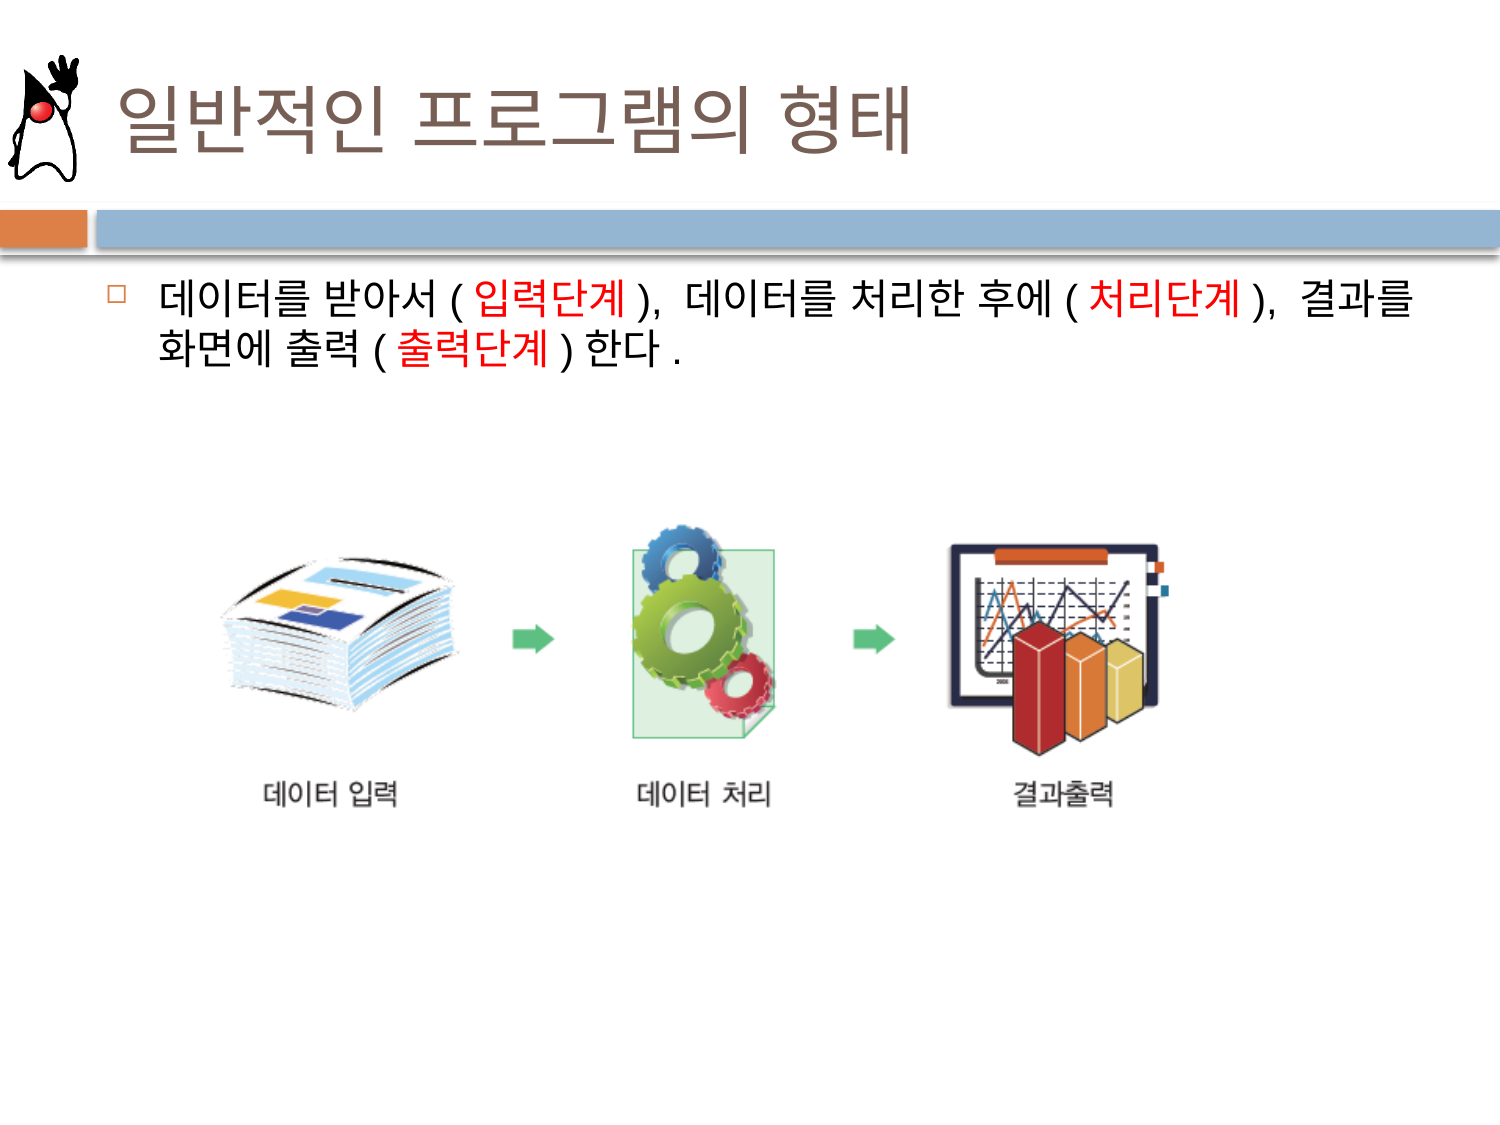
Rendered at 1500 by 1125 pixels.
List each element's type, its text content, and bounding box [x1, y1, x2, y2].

picture [8, 55, 79, 182]
list 데이터를 받아서(입력단계), 데이터를 처리한 후에(처리단계), 결과를 화면에 출력(출력단계)한다. [90, 265, 1438, 409]
picture [195, 473, 1256, 840]
title 일반적인 프로그램의 형태 [100, 37, 1438, 200]
